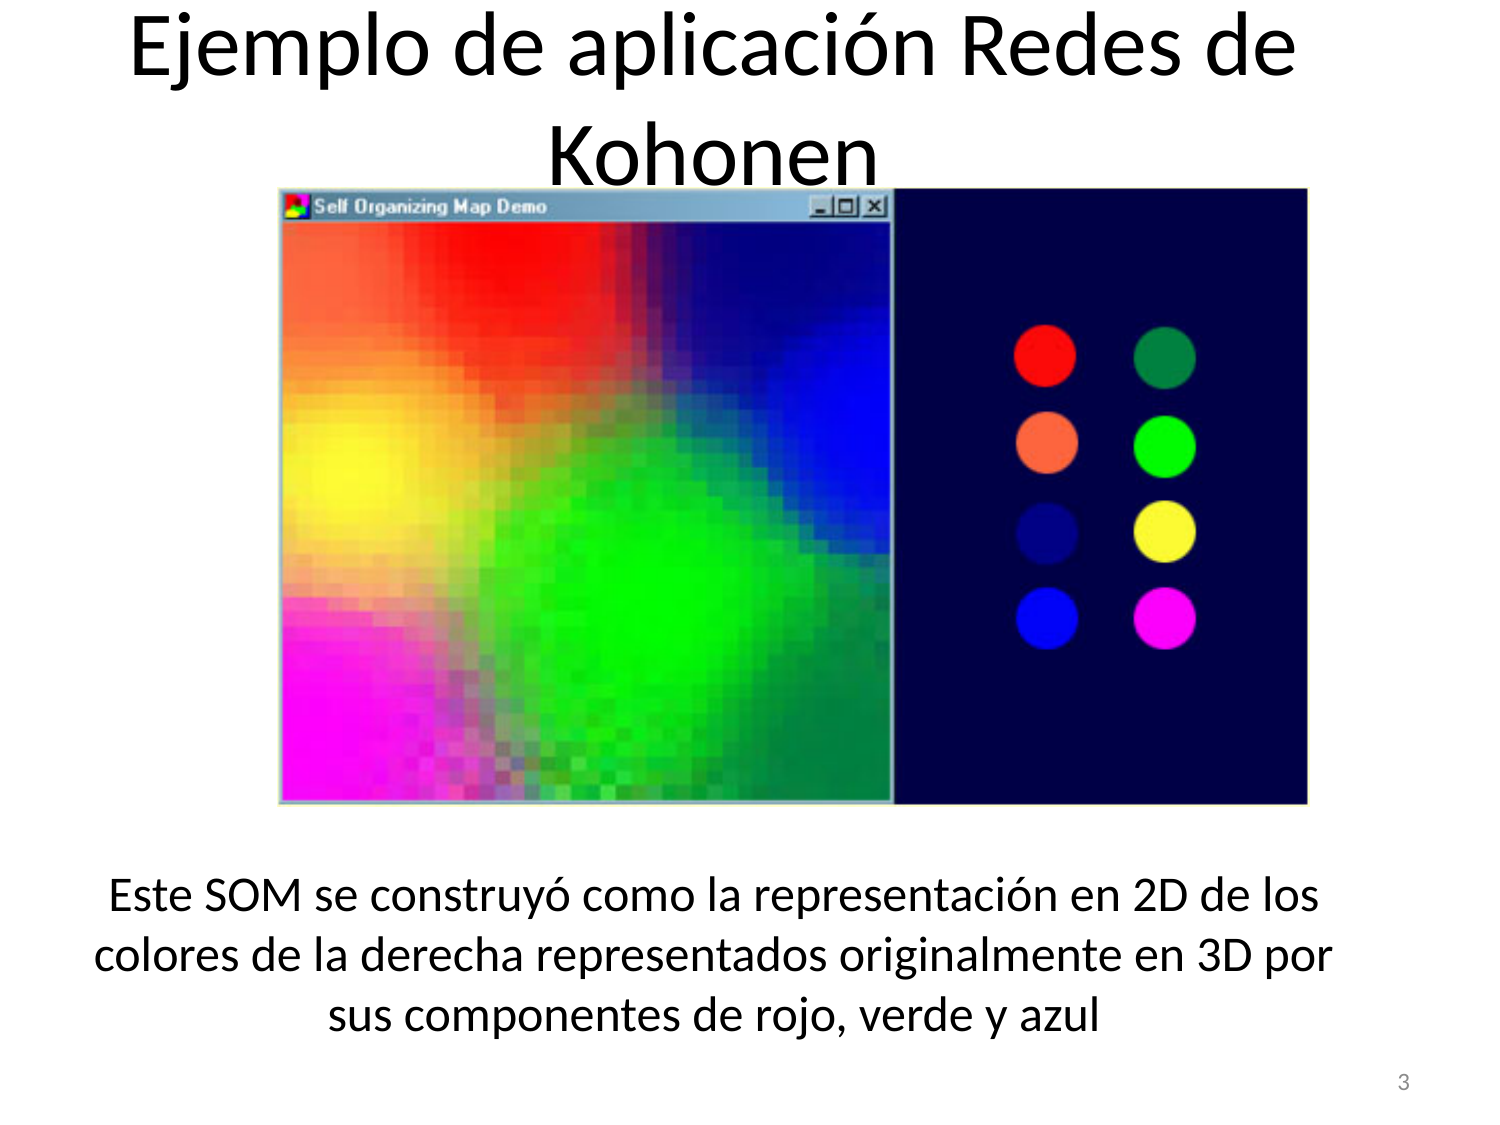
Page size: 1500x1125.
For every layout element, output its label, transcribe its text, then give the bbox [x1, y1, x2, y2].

text_box 3 [1074, 1042, 1425, 1118]
picture [277, 187, 1310, 807]
text_box Ejemplo de aplicación Redes de Kohonen [76, 0, 1352, 188]
text_box Este SOM se construyó como la representación en 2D de los colores de la derecha representados originalmente en 3D por sus componentes de rojo, verde y azul [76, 857, 1352, 1046]
